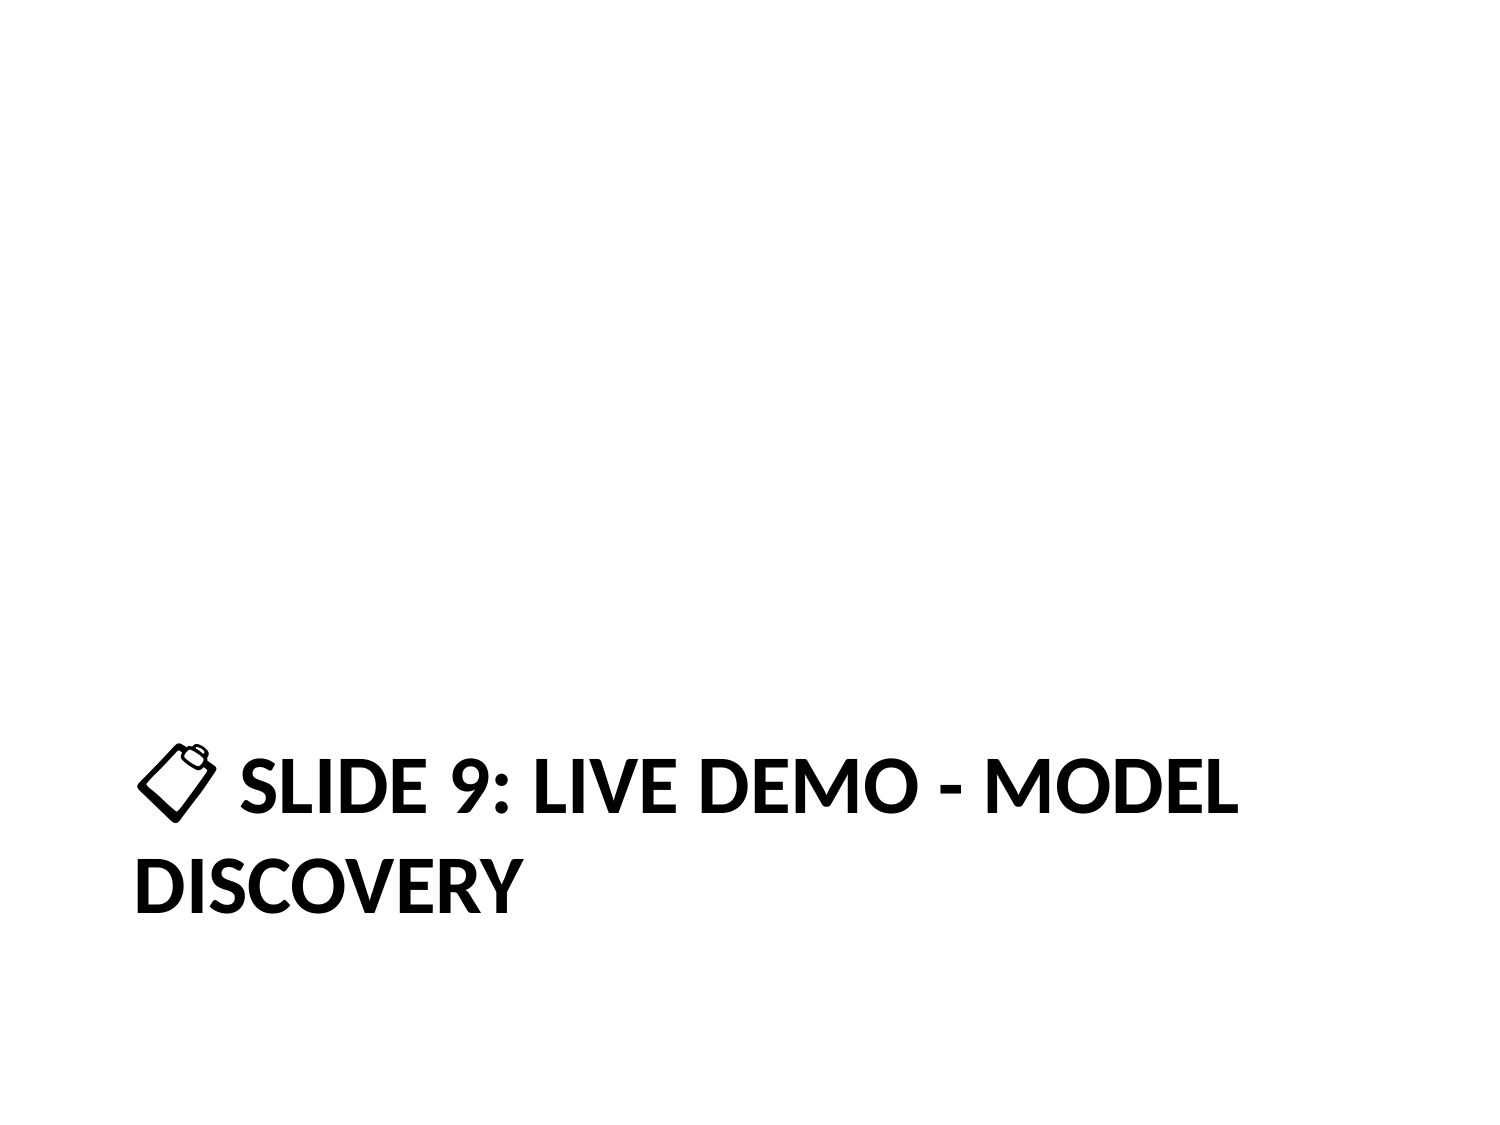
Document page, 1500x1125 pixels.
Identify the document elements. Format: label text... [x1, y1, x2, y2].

title 📋 Slide 9: Live Demo - Model Discovery [118, 722, 1394, 947]
